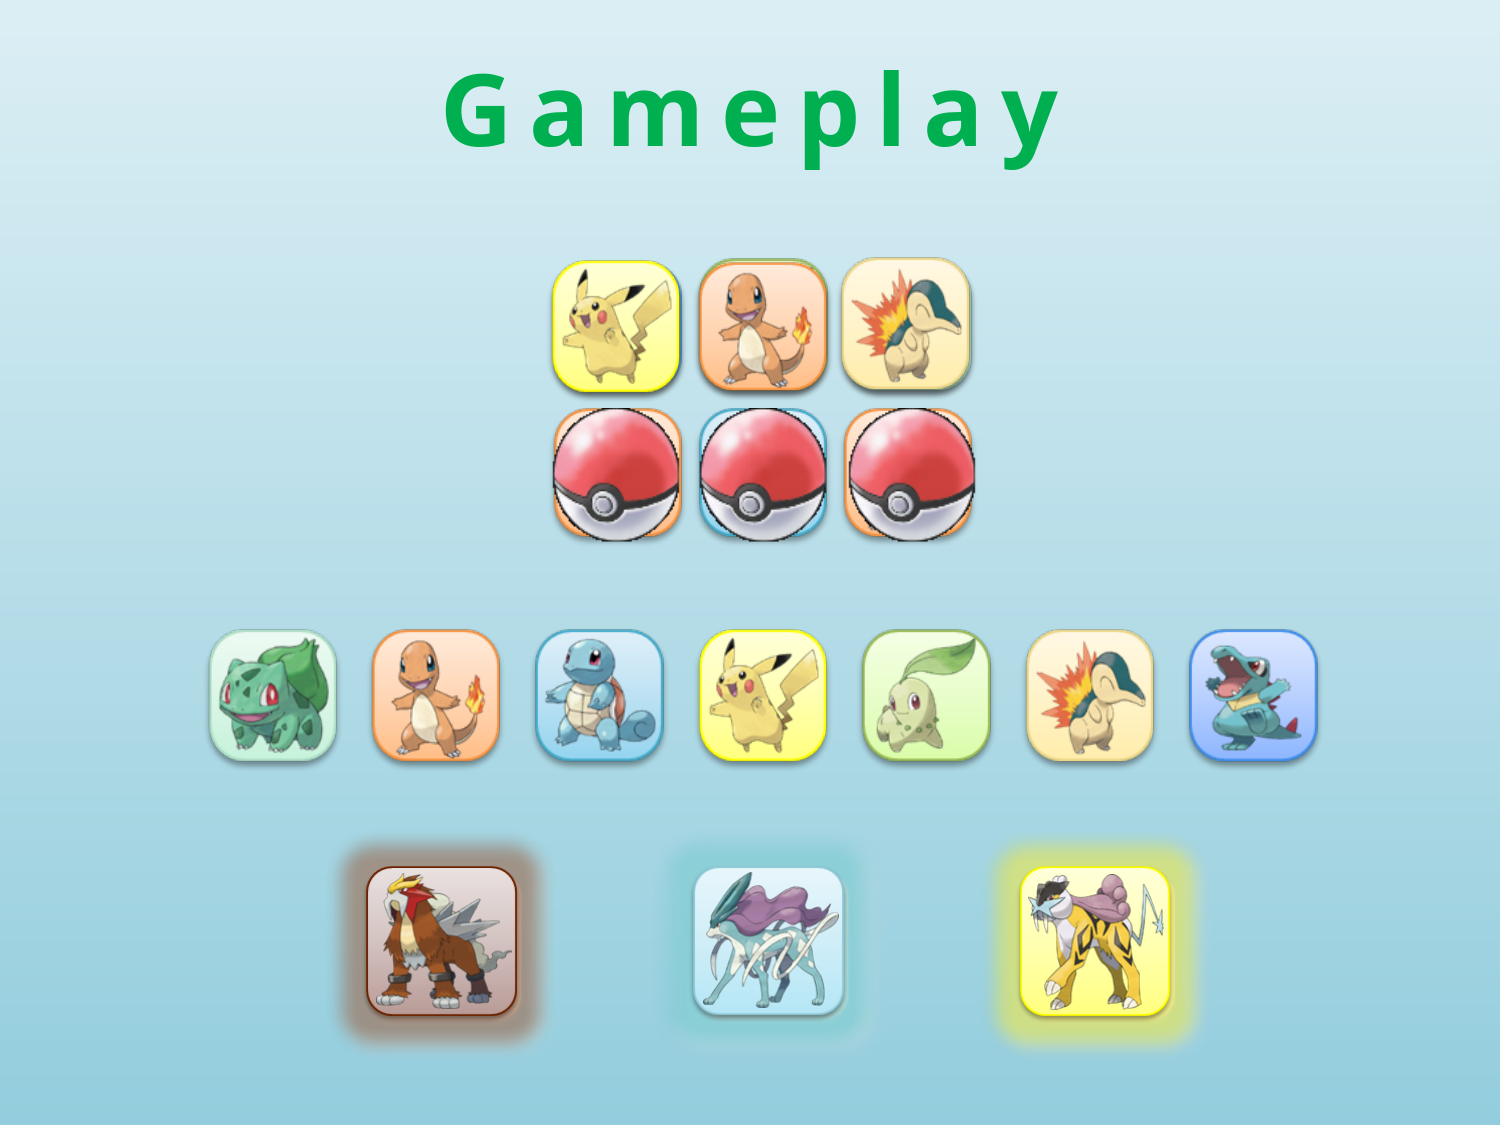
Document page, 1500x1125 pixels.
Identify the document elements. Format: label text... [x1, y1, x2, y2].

text_box Gameplay [0, 0, 1500, 213]
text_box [199, 624, 1327, 776]
picture [542, 252, 982, 406]
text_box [544, 411, 982, 548]
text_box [359, 862, 1177, 1026]
